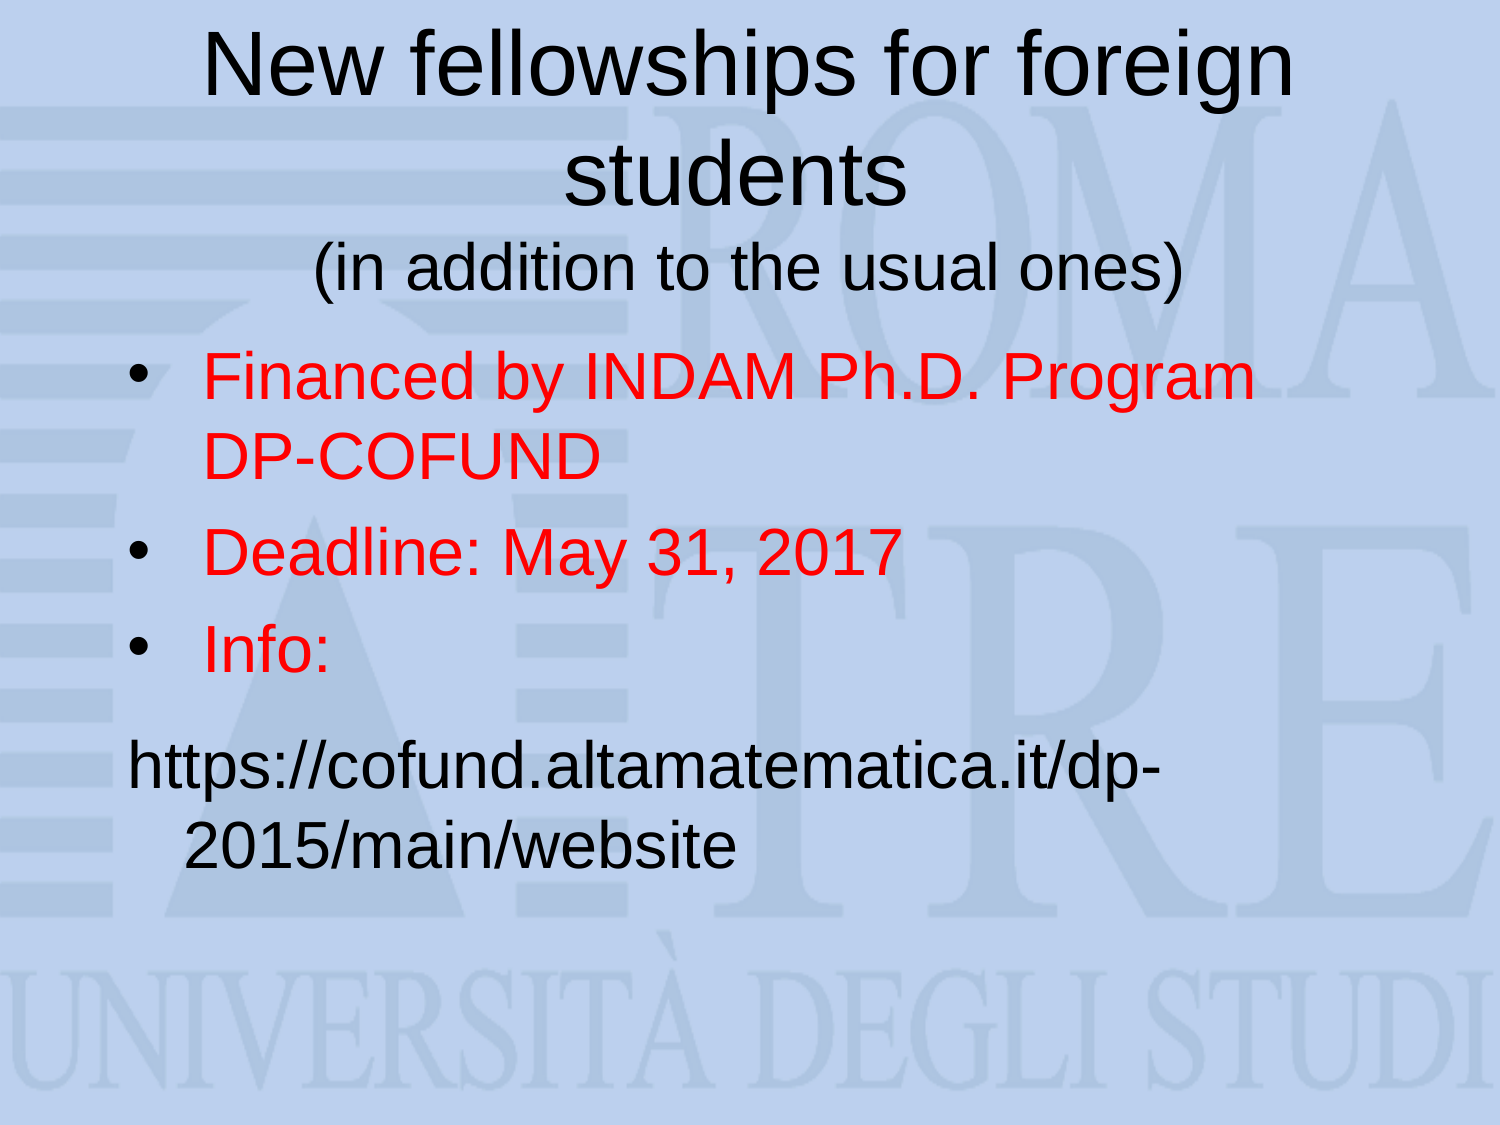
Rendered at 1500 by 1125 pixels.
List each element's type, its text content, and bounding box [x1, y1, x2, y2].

list Financed by INDAM Ph.D. Program DP-COFUND Deadline: May 31, 2017 Info: [112, 324, 1387, 690]
list https://cofund.altamatematica.it/dp-2015/main/website [112, 714, 1387, 1080]
picture [0, 0, 1500, 1125]
title New fellowships for foreign students (in addition to the usual ones) [112, 75, 1387, 312]
